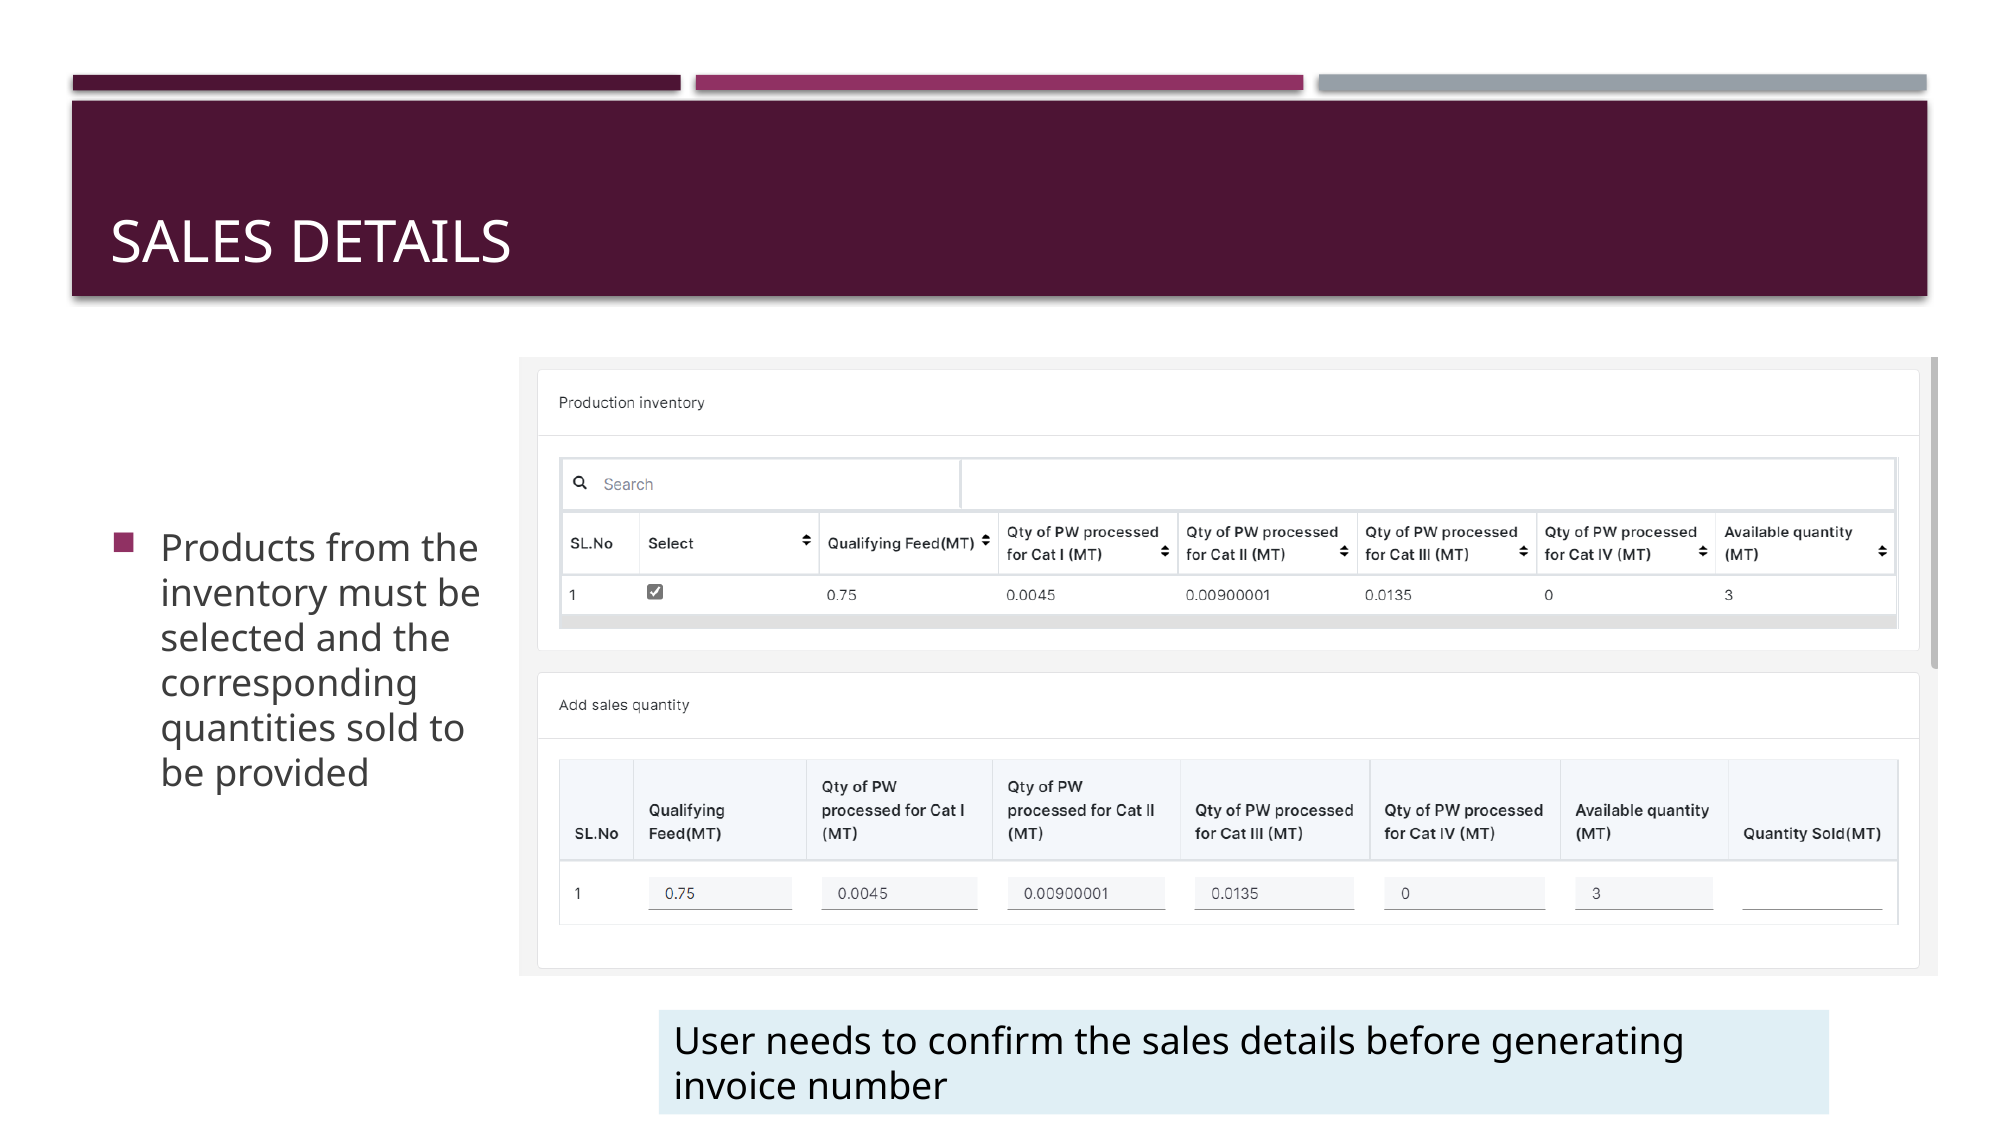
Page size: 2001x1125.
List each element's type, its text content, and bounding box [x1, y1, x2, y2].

picture [519, 357, 1938, 977]
list Products from the inventory must be selected and the corresponding quantities sold to be provided [95, 357, 501, 962]
text_box User needs to confirm the sales details before generating invoice number [658, 1009, 1830, 1115]
title Sales details [95, 115, 1905, 282]
